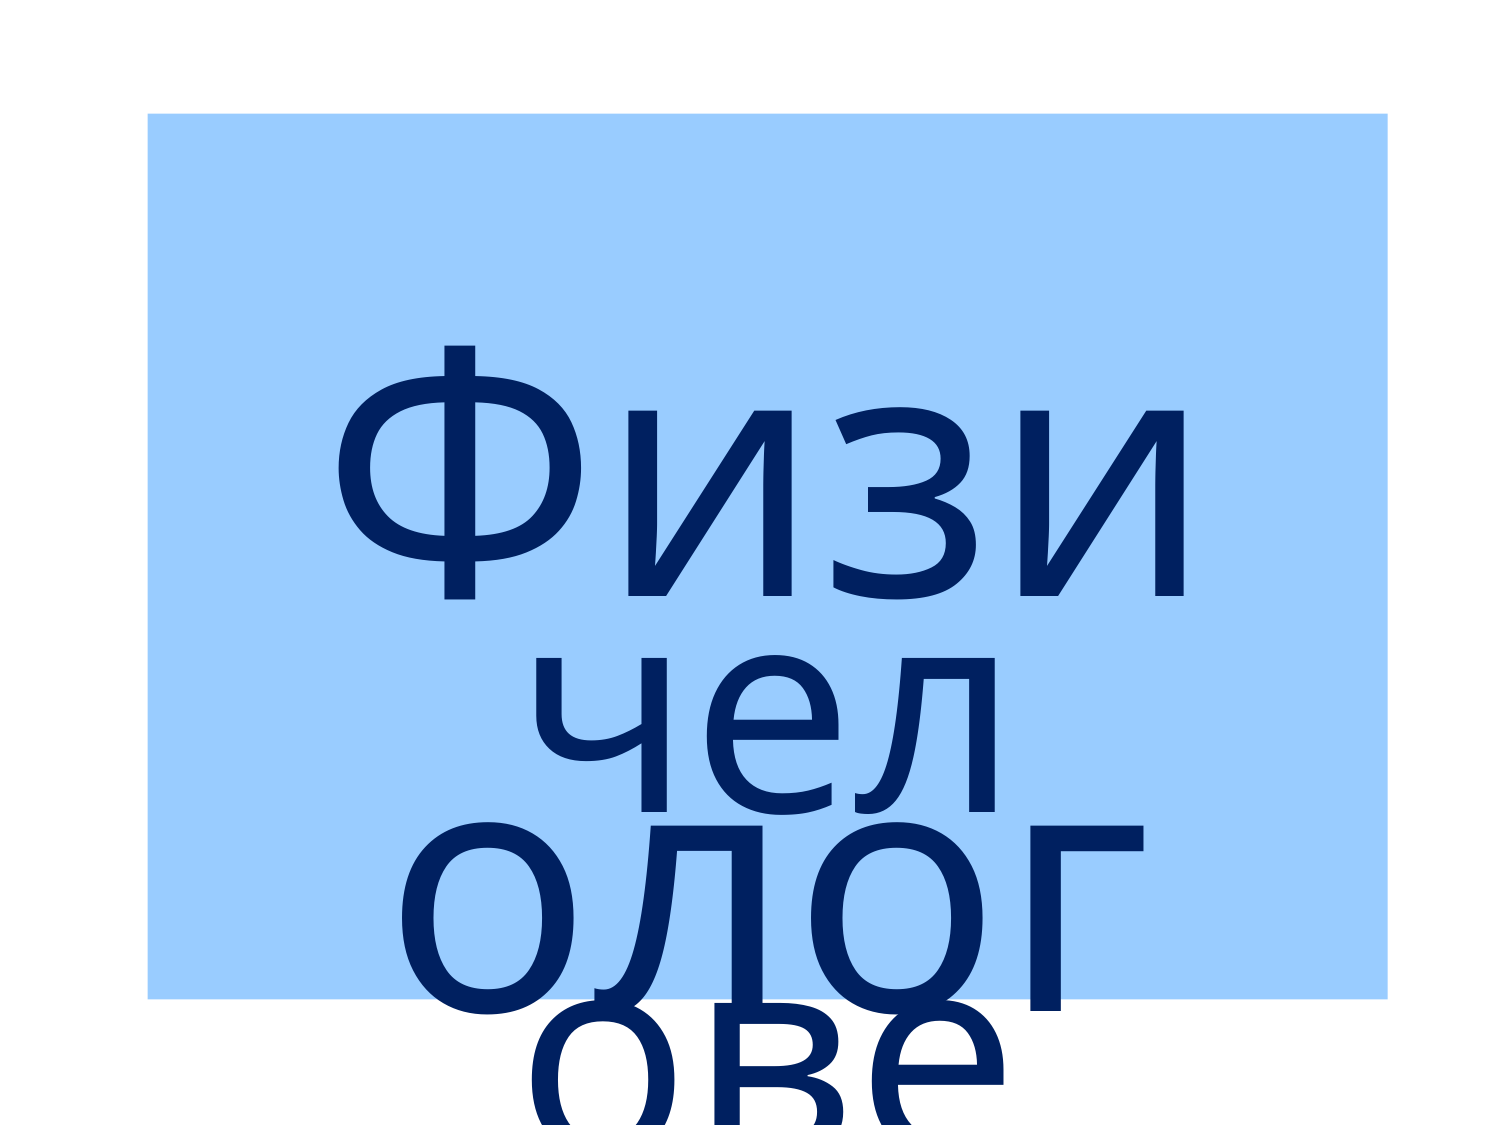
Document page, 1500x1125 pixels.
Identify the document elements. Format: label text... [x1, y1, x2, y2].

text_box [145, 111, 1390, 1001]
text_box Физиология [268, 242, 1267, 1125]
